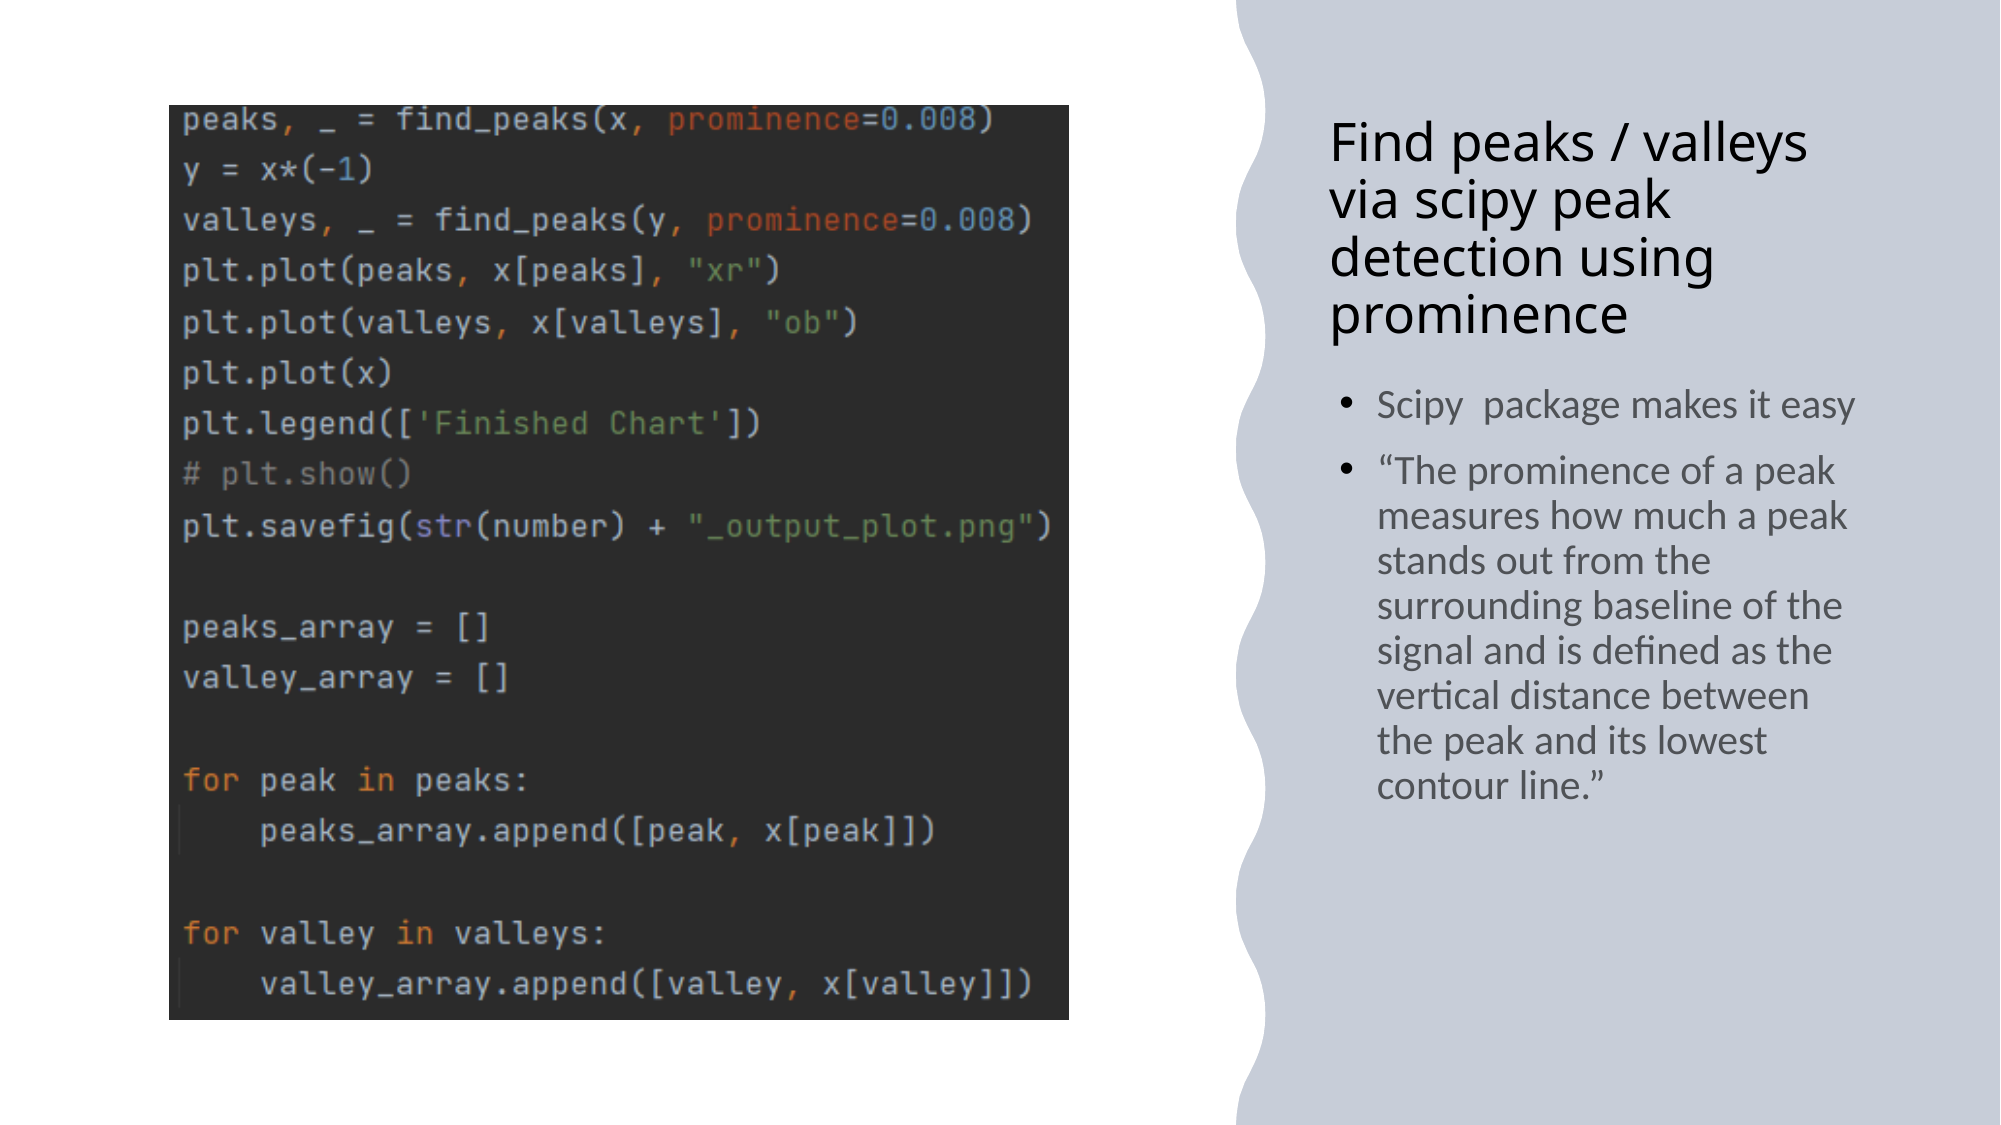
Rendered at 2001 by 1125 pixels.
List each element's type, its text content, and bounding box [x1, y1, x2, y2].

title Find peaks / valleys via scipy peak detection using prominence [1315, 108, 1875, 354]
text_box [1237, 0, 2000, 1125]
picture [169, 105, 1069, 1020]
text_box [0, 0, 1267, 1125]
list Scipy package makes it easy “The prominence of a peak measures how much a peak stands out from the surrounding baseline of the signal and is defined as the vertical distance between the peak and its lowest contour line.” [1315, 375, 1875, 1006]
